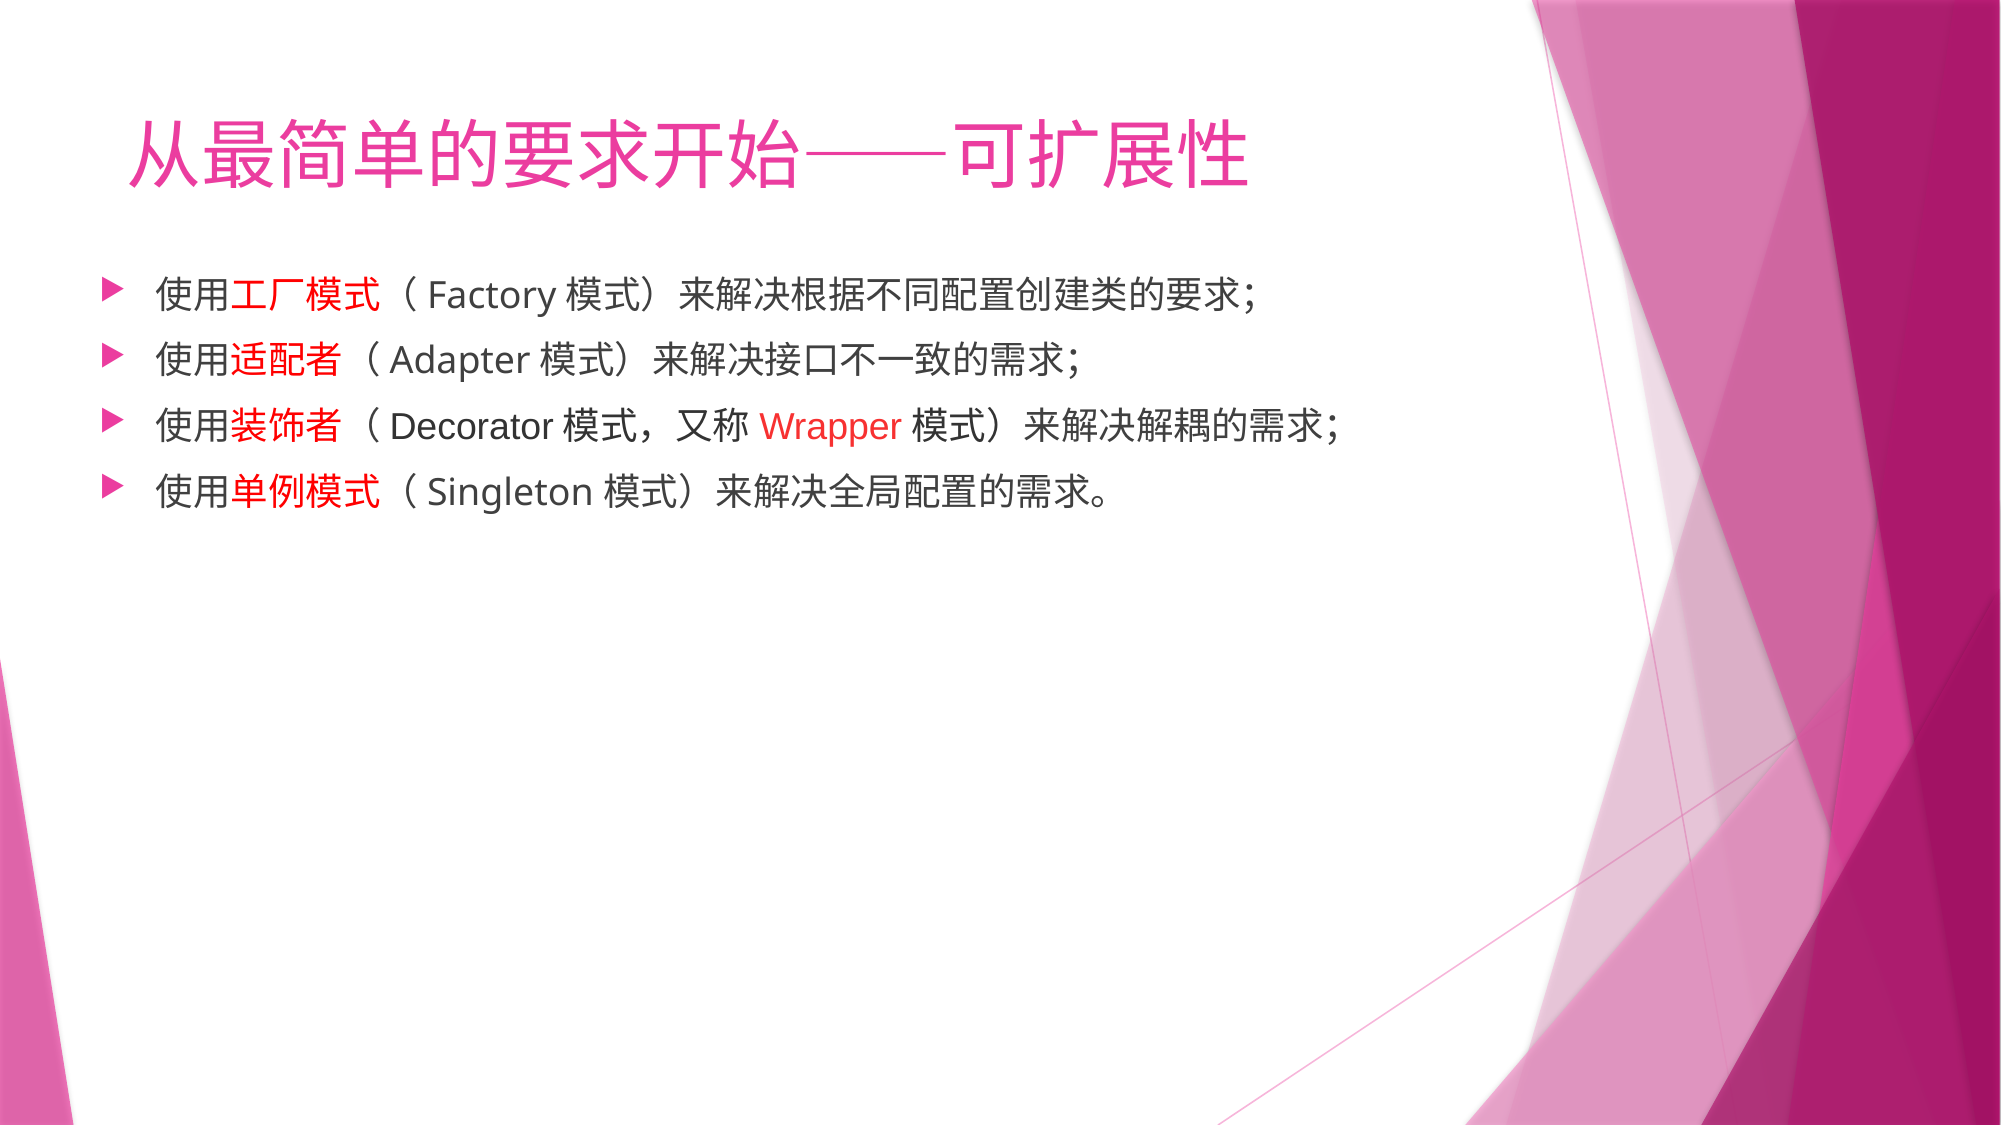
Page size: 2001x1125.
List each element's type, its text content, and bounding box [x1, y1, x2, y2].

list 使用工厂模式（Factory模式）来解决根据不同配置创建类的要求； 使用适配者（Adapter模式）来解决接口不一致的需求； 使用装饰者（Decorator模式，又称Wrapper模式）来解决解耦的需求； 使用单例模式（Singleton模式）来解决全局配置的需求。 [84, 263, 1495, 900]
title 从最简单的要求开始——可扩展性 [111, 99, 1522, 317]
